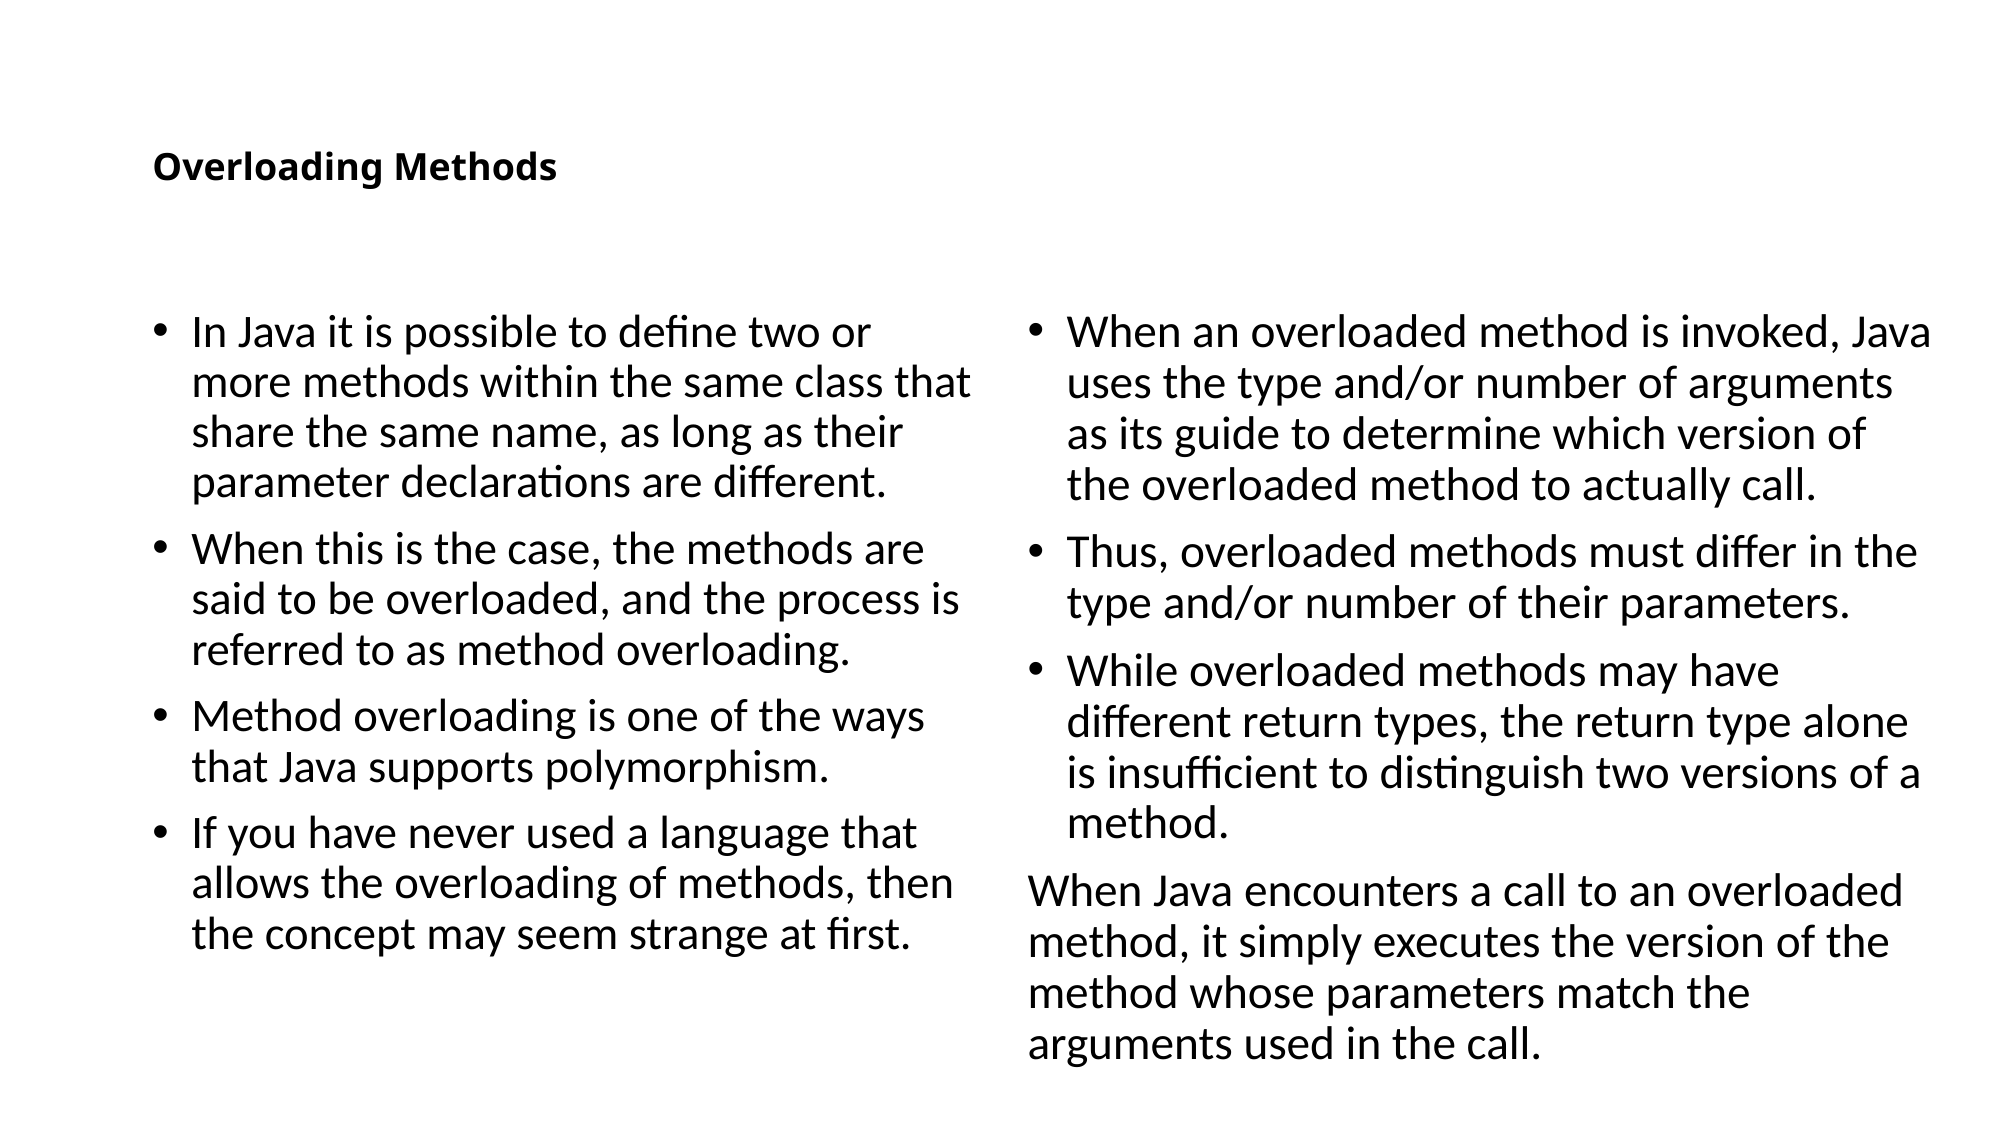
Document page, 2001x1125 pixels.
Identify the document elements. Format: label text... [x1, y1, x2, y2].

title Overloading Methods [137, 59, 1863, 278]
list In Java it is possible to define two or more methods within the same class that share the same name, as long as their parameter declarations are different. When this is the case, the methods are said to be overloaded, and the process is referred to as method overloading. Method overloading is one of the ways that Java supports polymorphism. If you have never used a language that allows the overloading of methods, then the concept may seem strange at first. [137, 299, 988, 1014]
list When an overloaded method is invoked, Java uses the type and/or number of arguments as its guide to determine which version of the overloaded method to actually call. Thus, overloaded methods must differ in the type and/or number of their parameters. While overloaded methods may have different return types, the return type alone is insufficient to distinguish two versions of a method. When Java encounters a call to an overloaded method, it simply executes the version of the method whose parameters match the arguments used in the call. [1012, 299, 1948, 1125]
